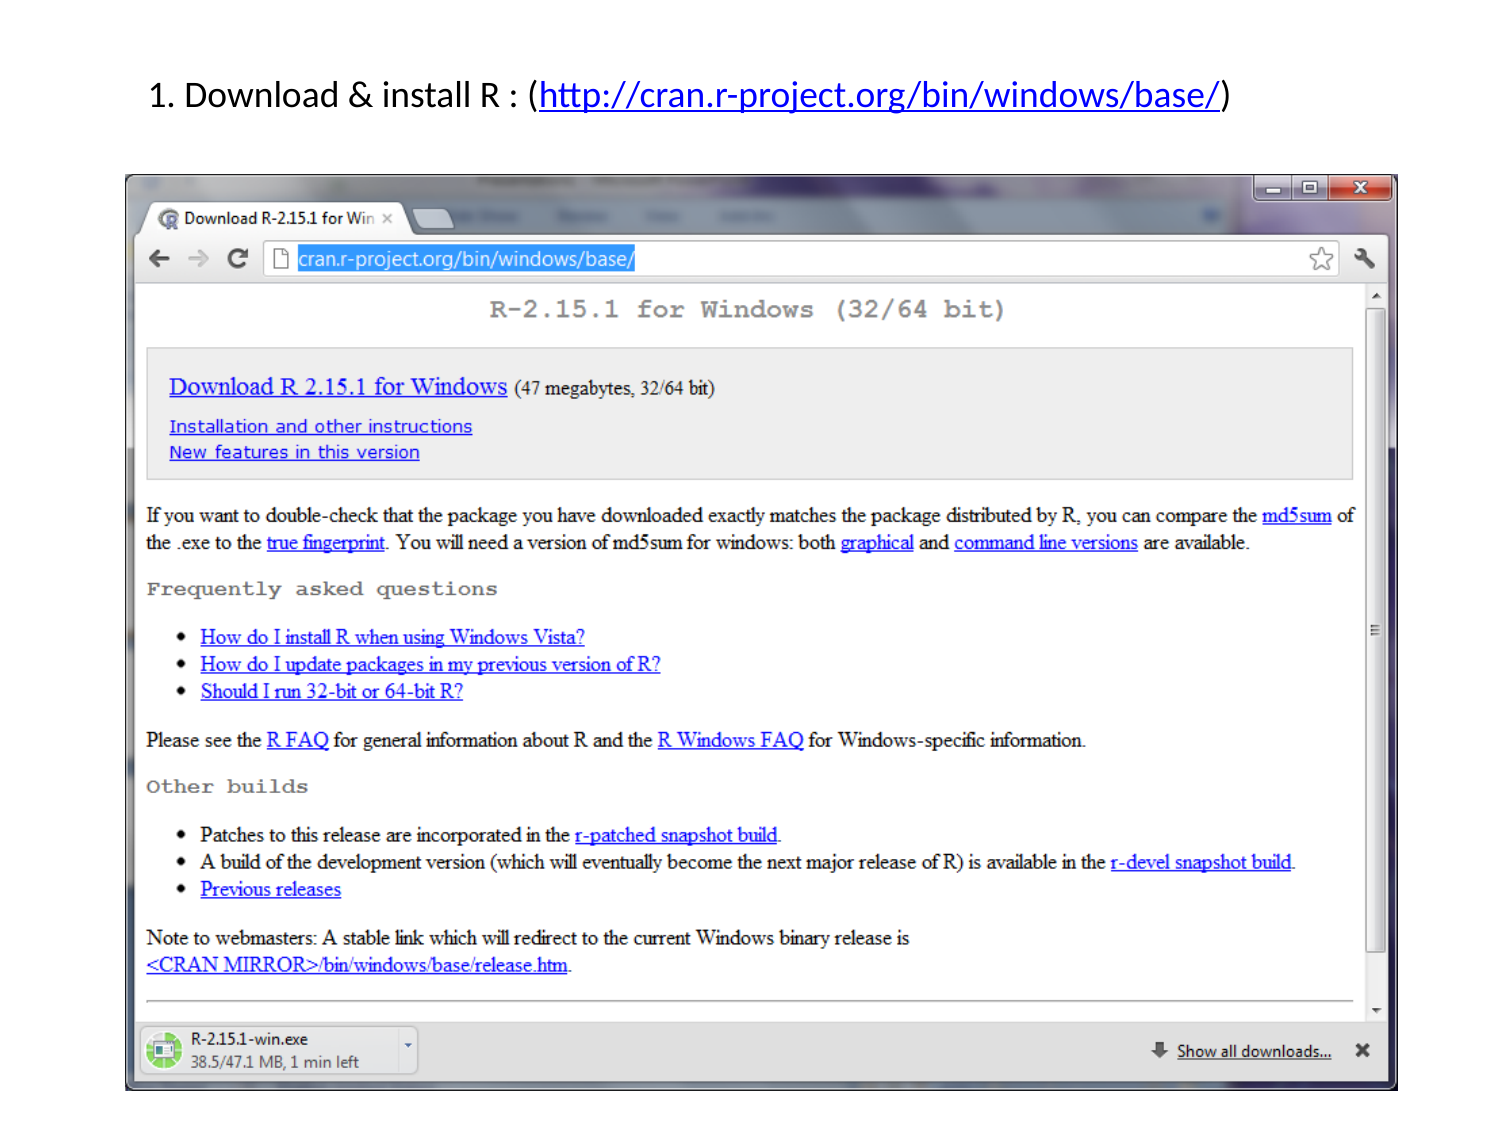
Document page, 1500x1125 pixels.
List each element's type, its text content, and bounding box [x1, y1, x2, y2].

picture [124, 174, 1398, 1091]
text_box 1. Download & install R : (http://cran.r-project.org/bin/windows/base/) [132, 62, 1247, 123]
